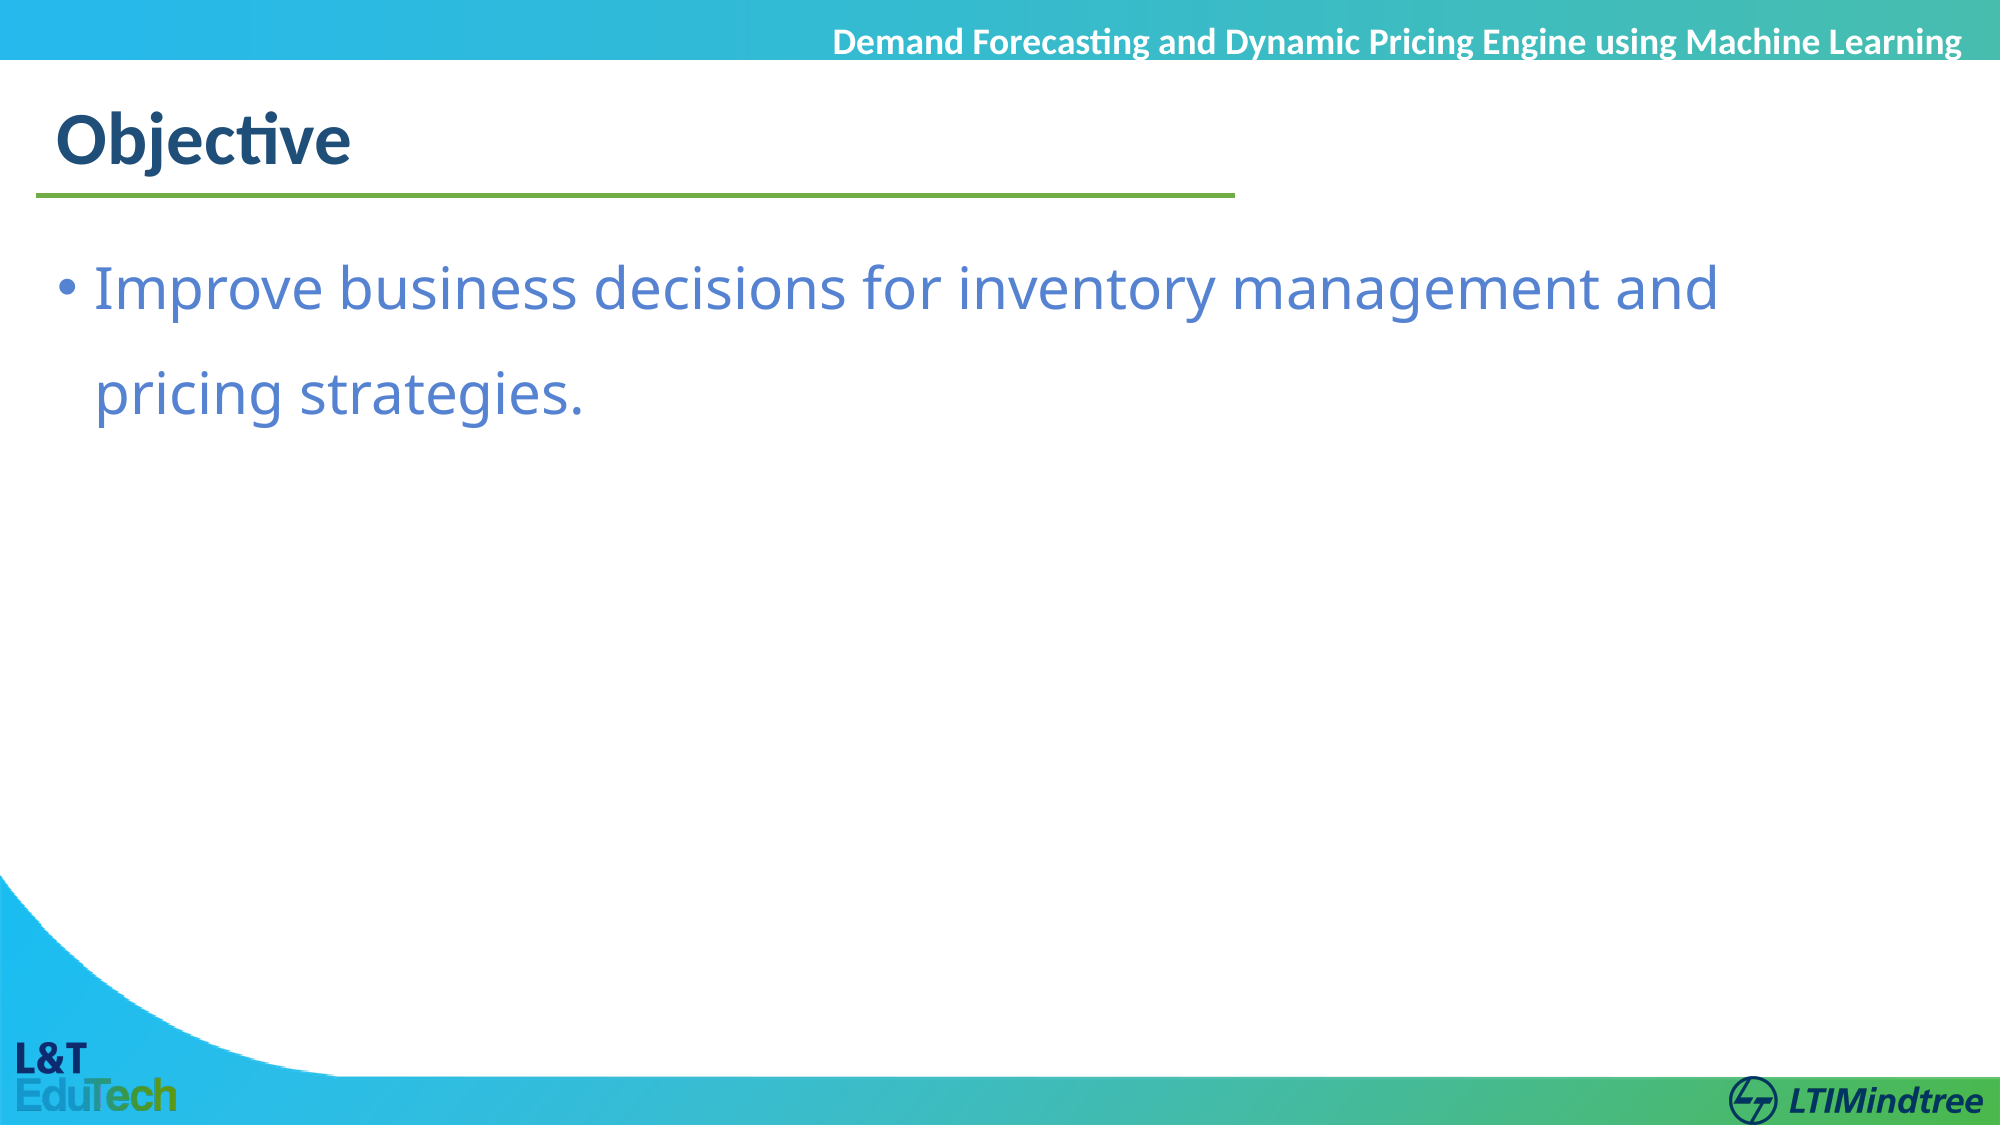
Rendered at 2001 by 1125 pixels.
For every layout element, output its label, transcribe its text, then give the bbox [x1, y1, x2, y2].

list Improve business decisions for inventory management and pricing strategies. [41, 208, 1785, 889]
picture [0, 875, 2000, 1125]
text_box Demand Forecasting and Dynamic Pricing Engine using Machine Learning [796, 9, 2000, 69]
text_box Objective [41, 82, 1785, 188]
